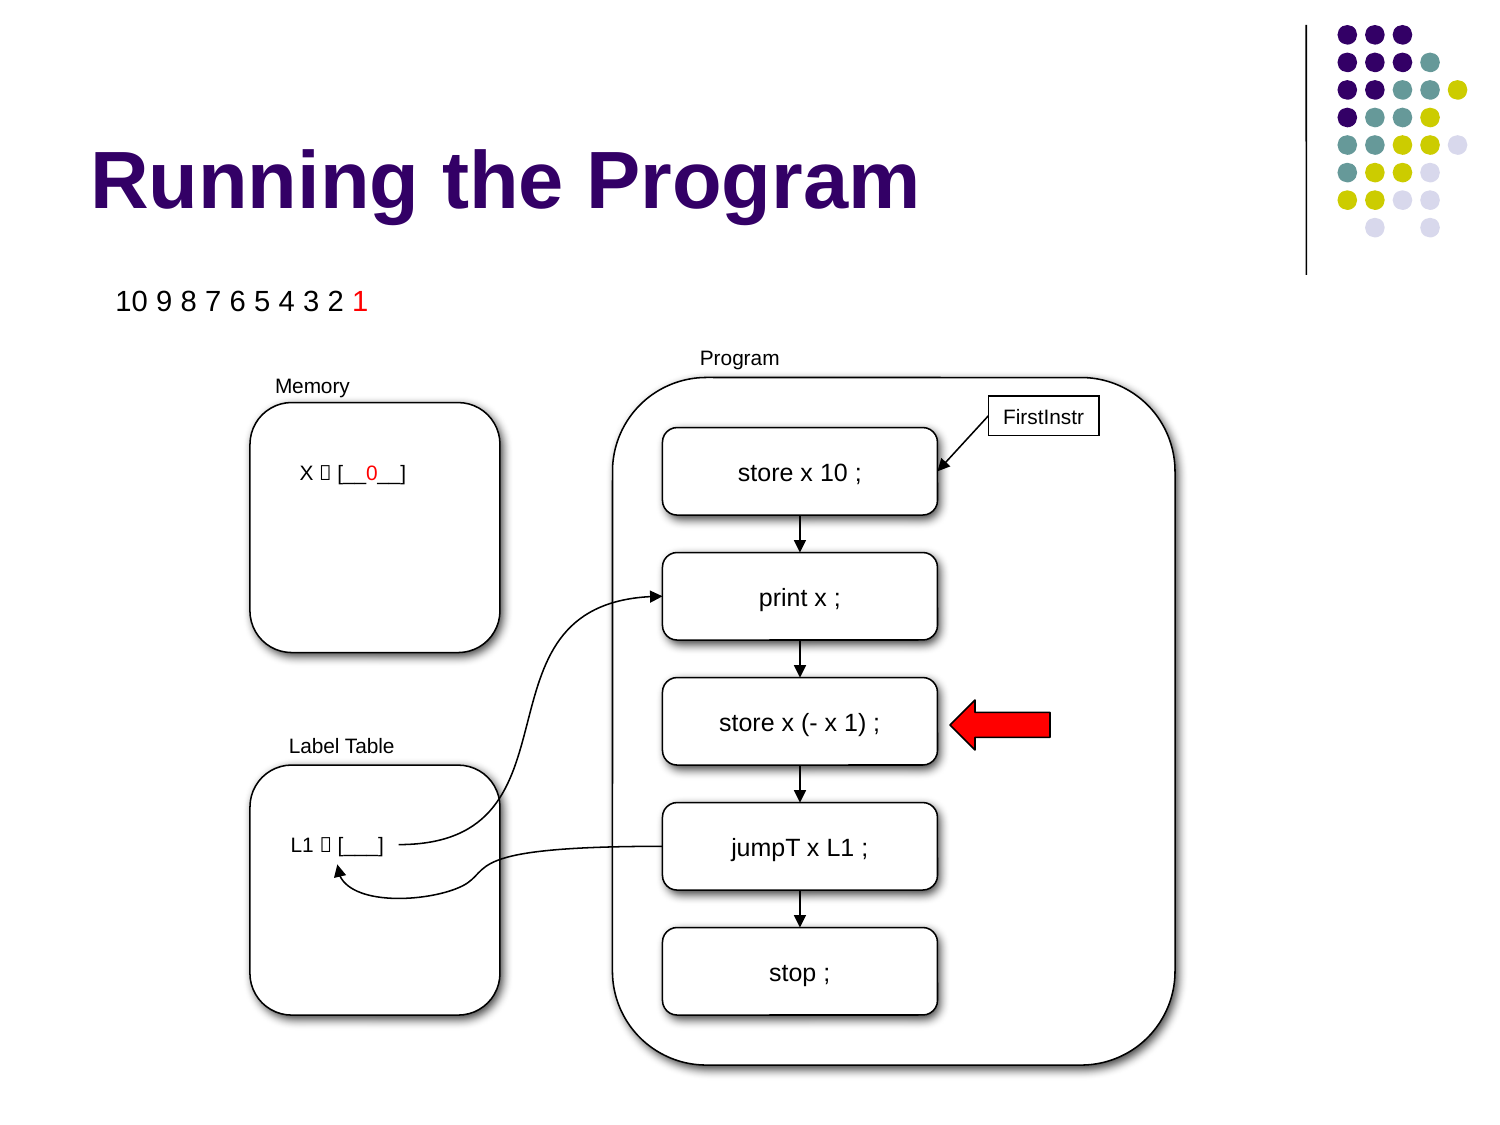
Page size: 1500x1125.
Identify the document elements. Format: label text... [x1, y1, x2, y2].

title Running the Program [75, 20, 1313, 233]
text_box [249, 337, 1176, 1066]
text_box 10 9 8 7 6 5 4 3 2 1 [100, 274, 384, 325]
